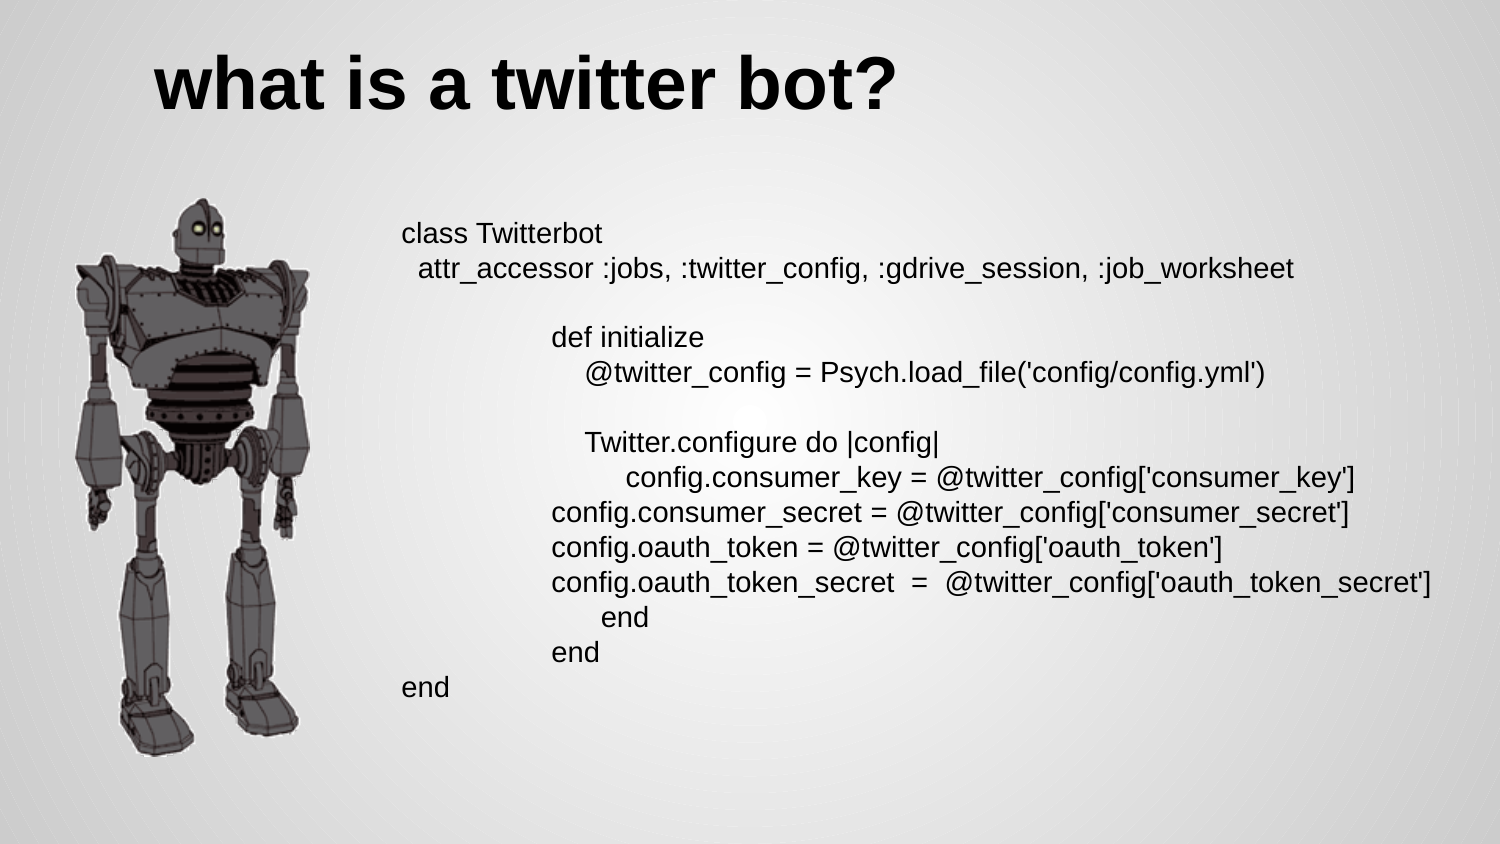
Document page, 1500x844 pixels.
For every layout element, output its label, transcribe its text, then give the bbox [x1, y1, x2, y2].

text_box what is a twitter bot? [139, 19, 1191, 136]
text_box class Twitterbot attr_accessor :jobs, :twitter_config, :gdrive_session, :job_worksheet def initialize @twitter_config = Psych.load_file('config/config.yml') Twitter.configure do |config| config.consumer_key = @twitter_config['consumer_key'] config.consumer_secret = @twitter_config['consumer_secret'] config.oauth_token = @twitter_config['oauth_token'] config.oauth_token_secret = @twitter_config['oauth_token_secret'] end end end [386, 198, 1472, 733]
picture [74, 198, 310, 757]
